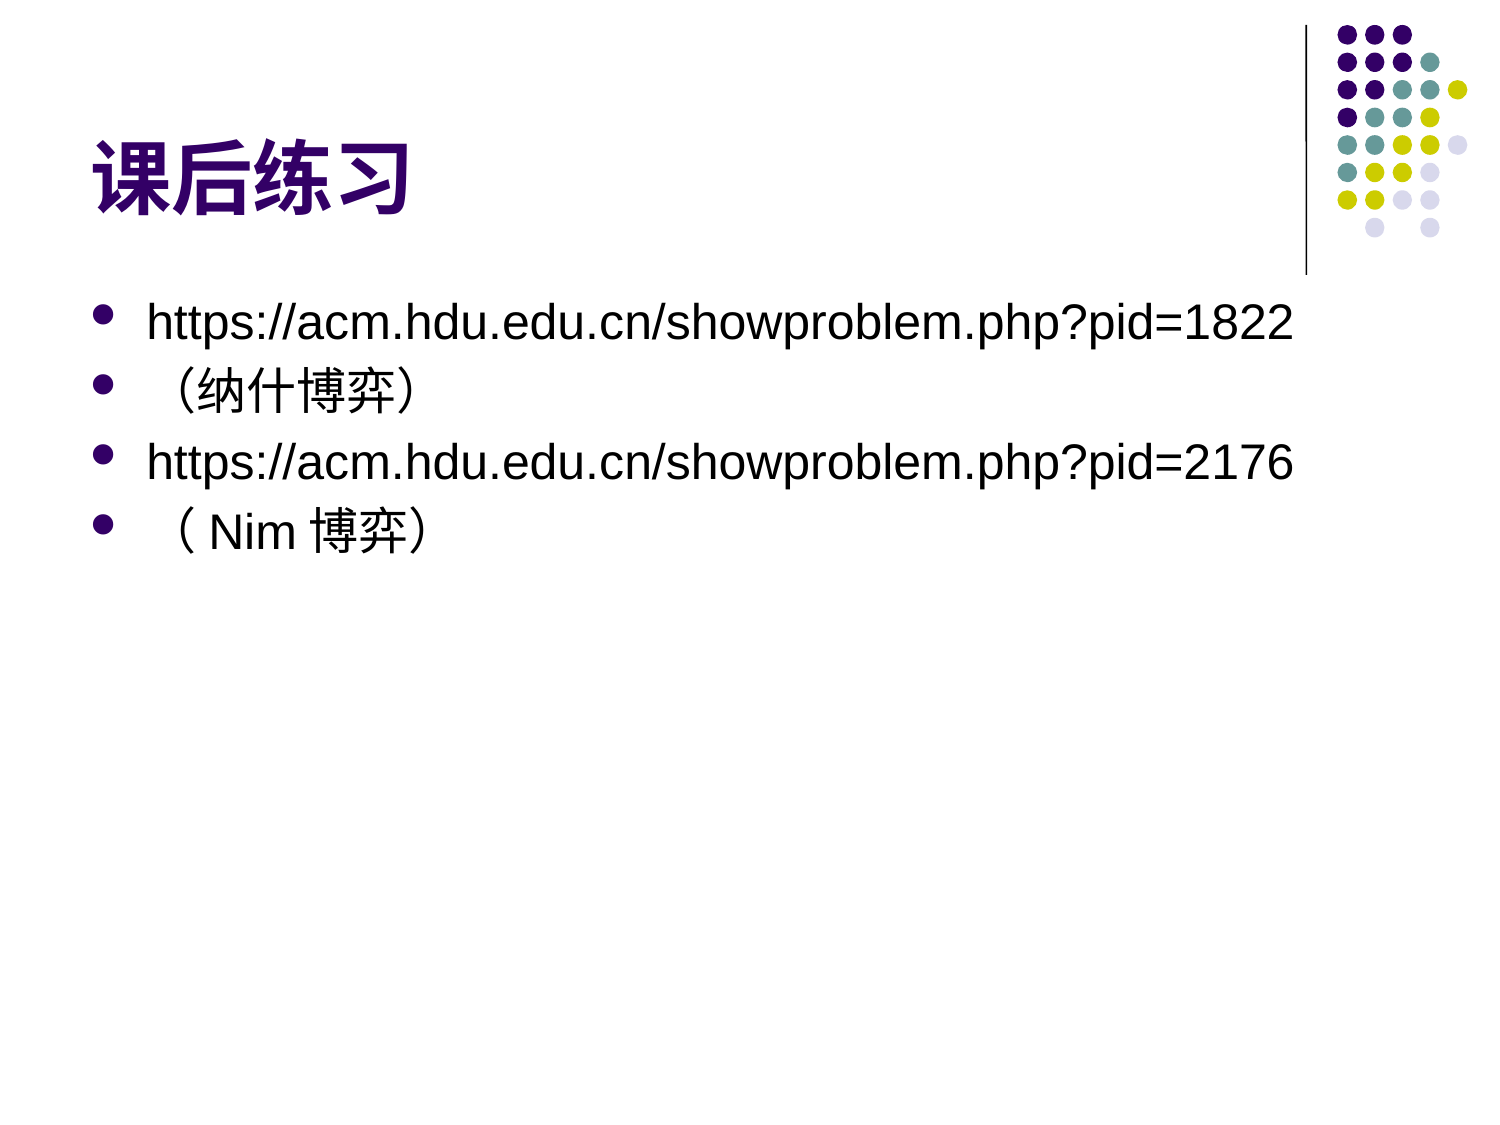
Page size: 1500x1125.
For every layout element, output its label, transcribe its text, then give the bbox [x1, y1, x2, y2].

title 课后练习 [74, 19, 1313, 233]
list https://acm.hdu.edu.cn/showproblem.php?pid=1822 （纳什博弈） https://acm.hdu.edu.cn/showproblem.php?pid=2176 （Nim博弈） [74, 281, 1426, 1006]
